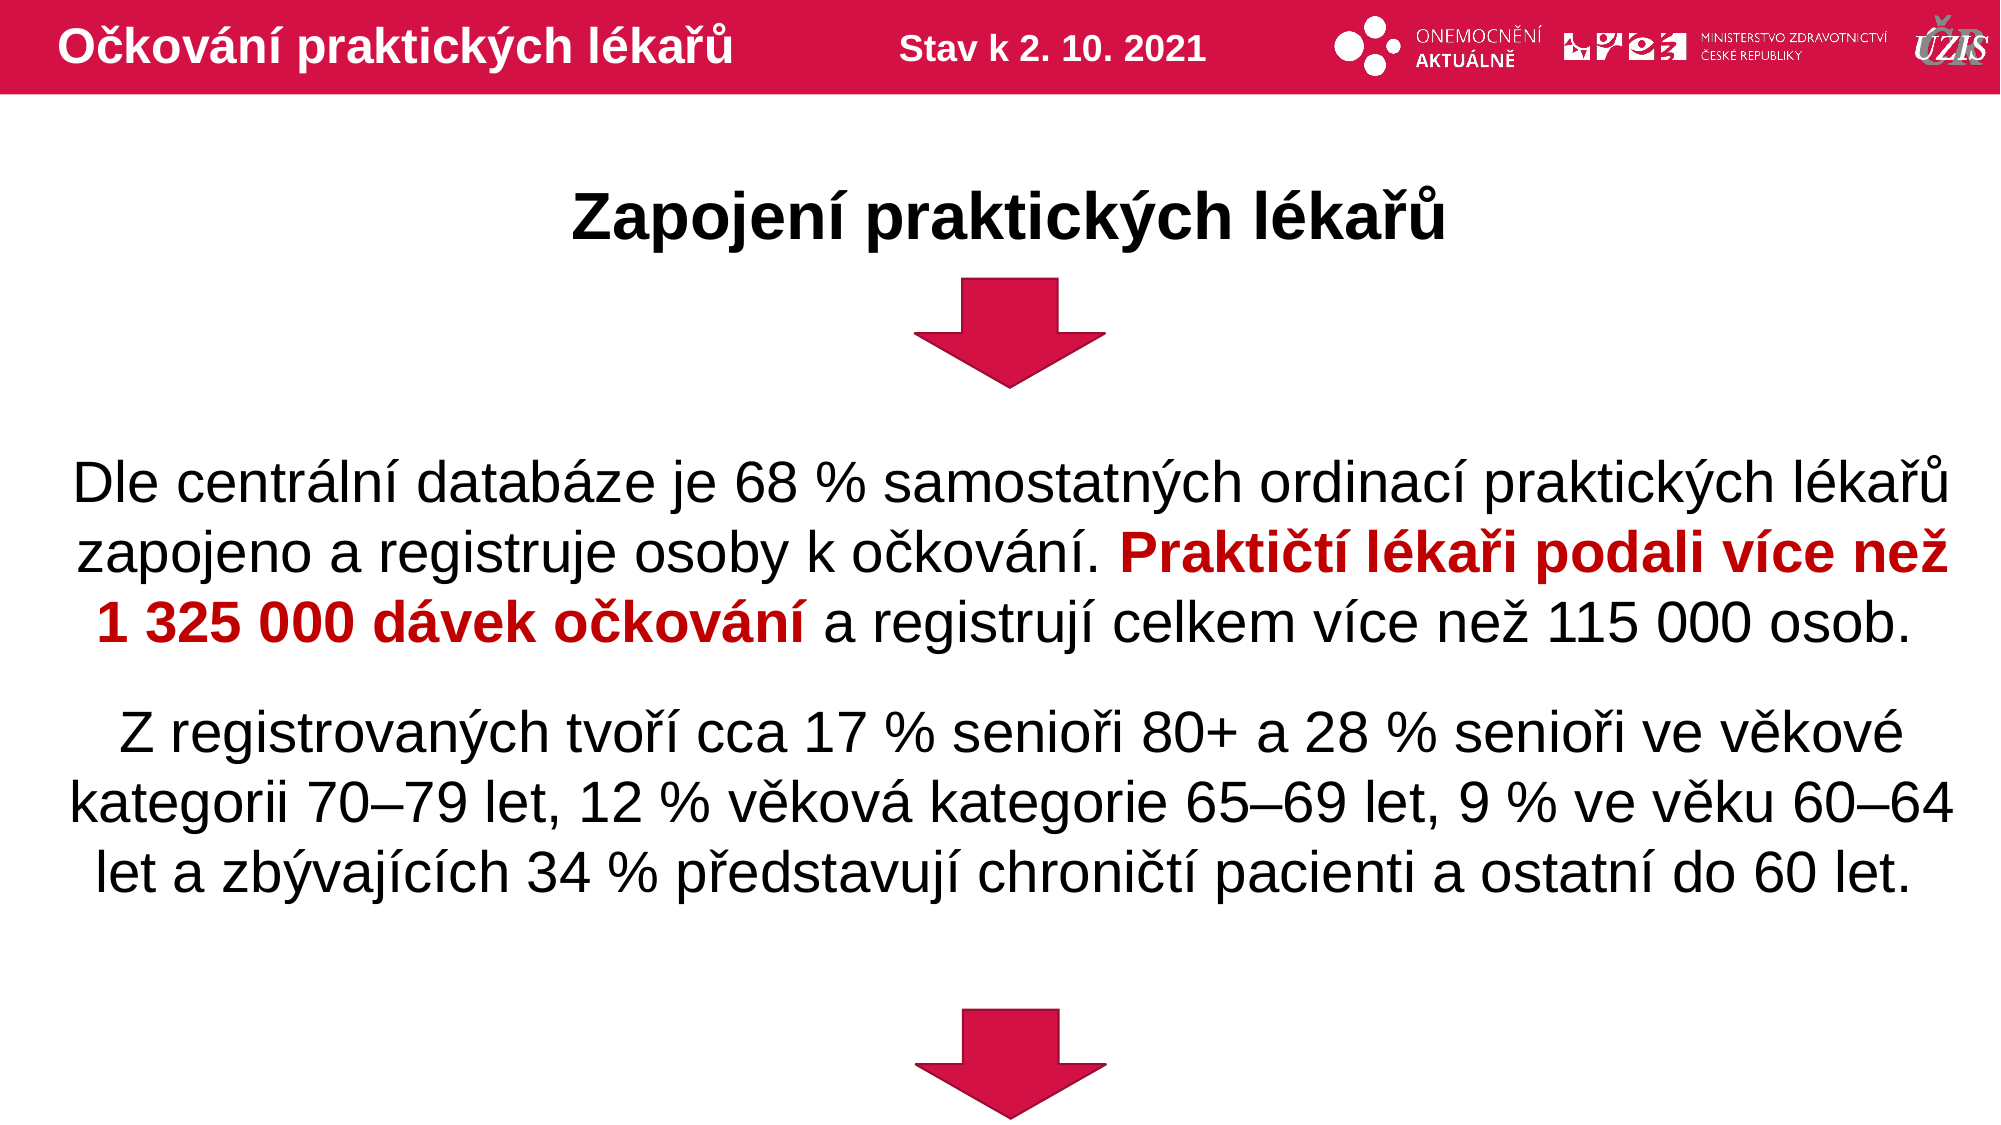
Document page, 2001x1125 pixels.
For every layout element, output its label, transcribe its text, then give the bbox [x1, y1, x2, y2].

picture [1563, 31, 1888, 60]
picture [1334, 16, 1542, 76]
text_box Dle centrální databáze je 68 % samostatných ordinací praktických lékařů zapojeno a registruje osoby k očkování. Praktičtí lékaři podali více než 1 325 000 dávek očkování a registrují celkem více než 115 000 osob. Z registrovaných tvoří cca 17 % senioři 80+ a 28 % senioři ve věkové kategorii 70–79 let, 12 % věková kategorie 65–69 let, 9 % ve věku 60–64 let a zbývajících 34 % představují chroničtí pacienti a ostatní do 60 let. [42, 437, 1985, 912]
text_box [914, 1008, 1107, 1120]
text_box Zapojení praktických lékařů [92, 165, 1929, 261]
title Očkování praktických lékařů [42, 0, 1262, 95]
picture [1915, 15, 1989, 66]
text_box Stav k 2. 10. 2021 [884, 16, 1329, 77]
text_box [913, 277, 1106, 389]
